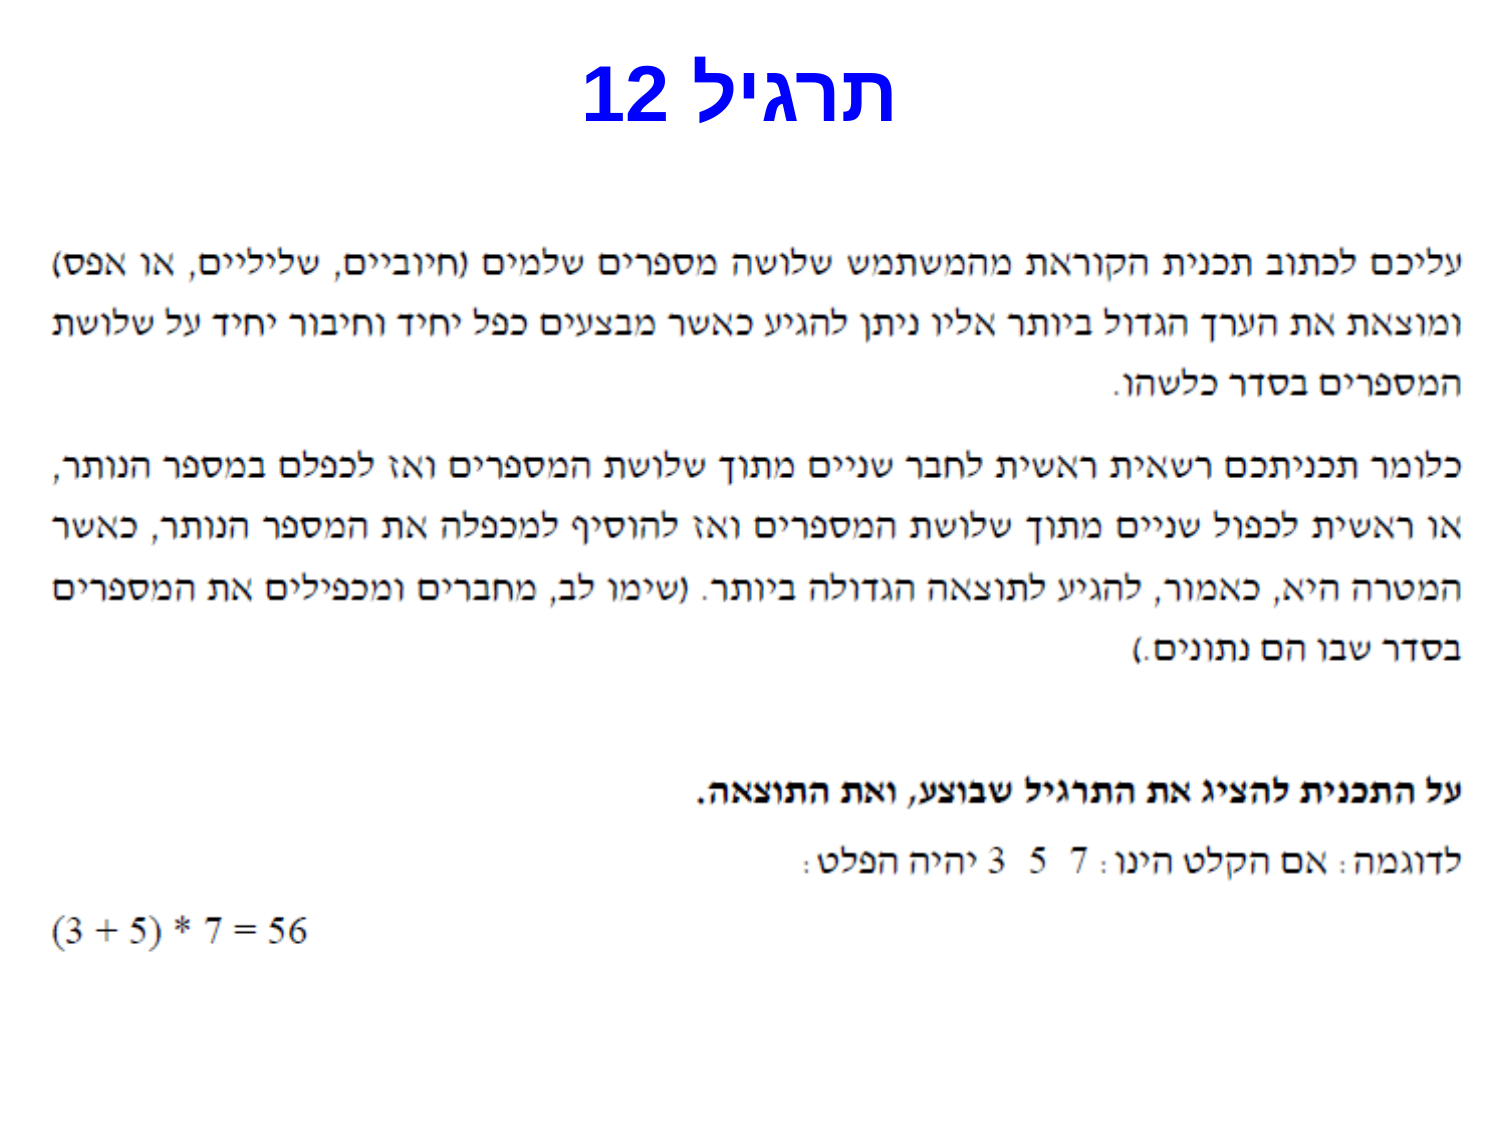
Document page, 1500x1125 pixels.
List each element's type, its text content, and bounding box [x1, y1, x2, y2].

title תרגיל 12 [64, 0, 1416, 184]
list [29, 243, 1479, 965]
